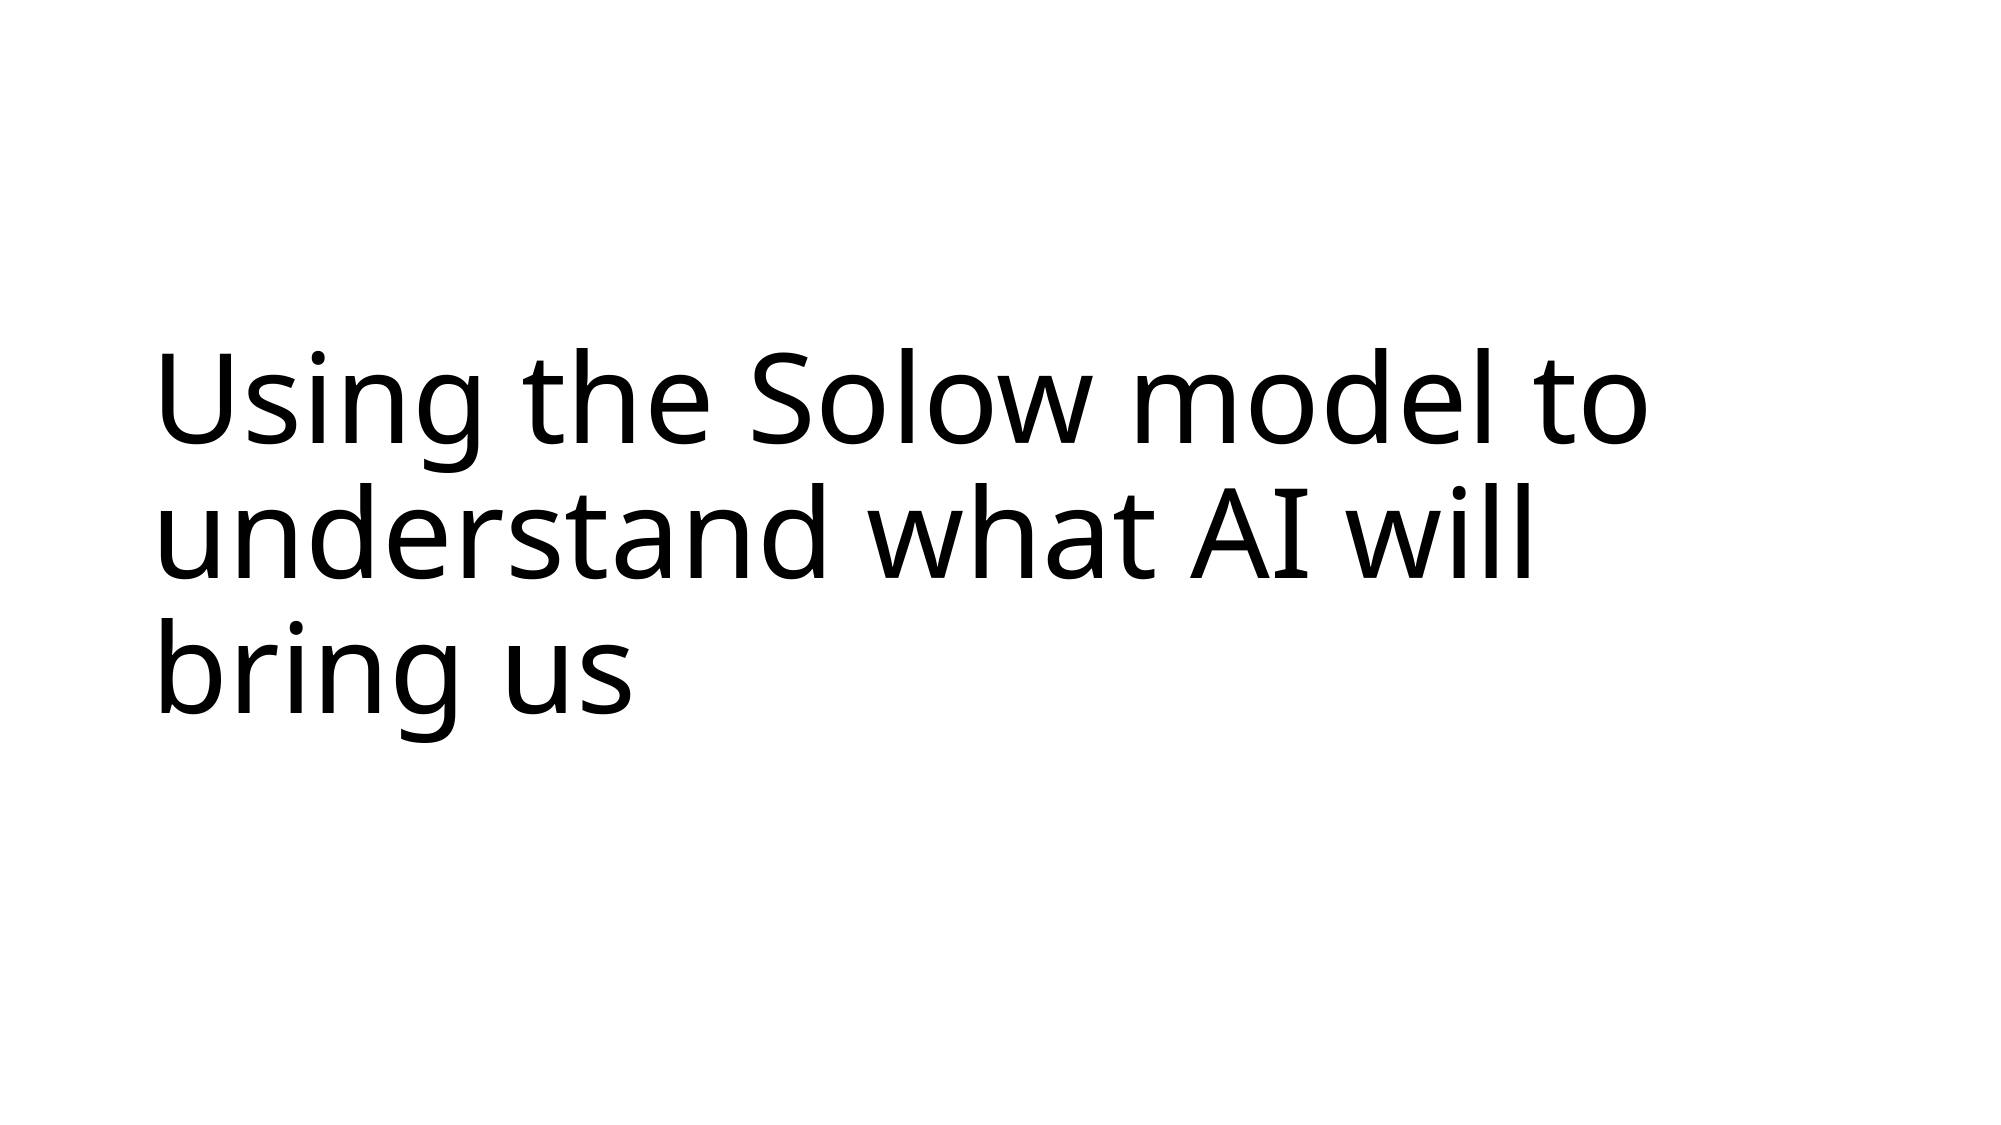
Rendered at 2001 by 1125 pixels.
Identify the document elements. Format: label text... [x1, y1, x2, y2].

title Using the Solow model to understand what AI will bring us [136, 280, 1862, 749]
